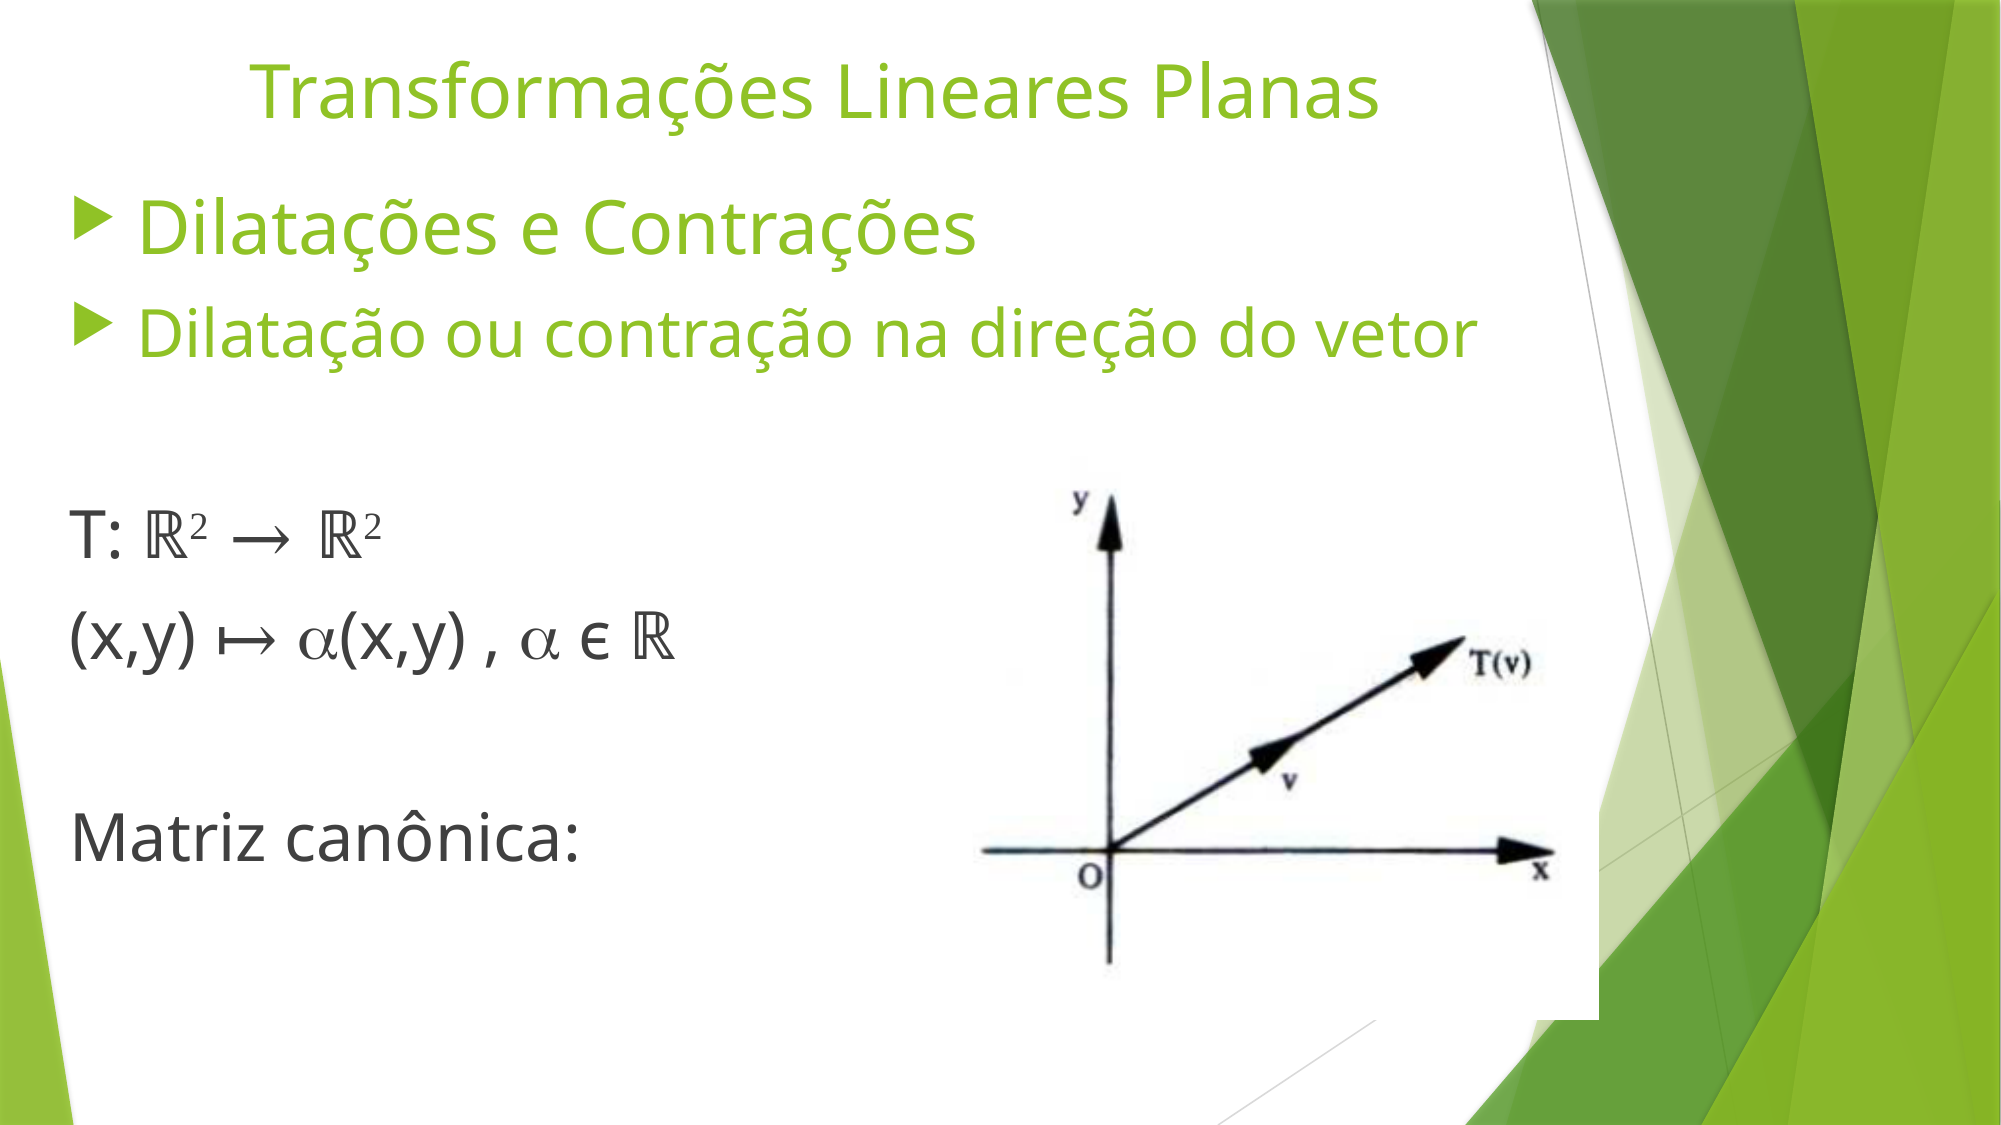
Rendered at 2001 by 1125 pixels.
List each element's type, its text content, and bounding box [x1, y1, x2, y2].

title Transformações Lineares Planas [111, 35, 1522, 231]
picture [972, 445, 1600, 1021]
